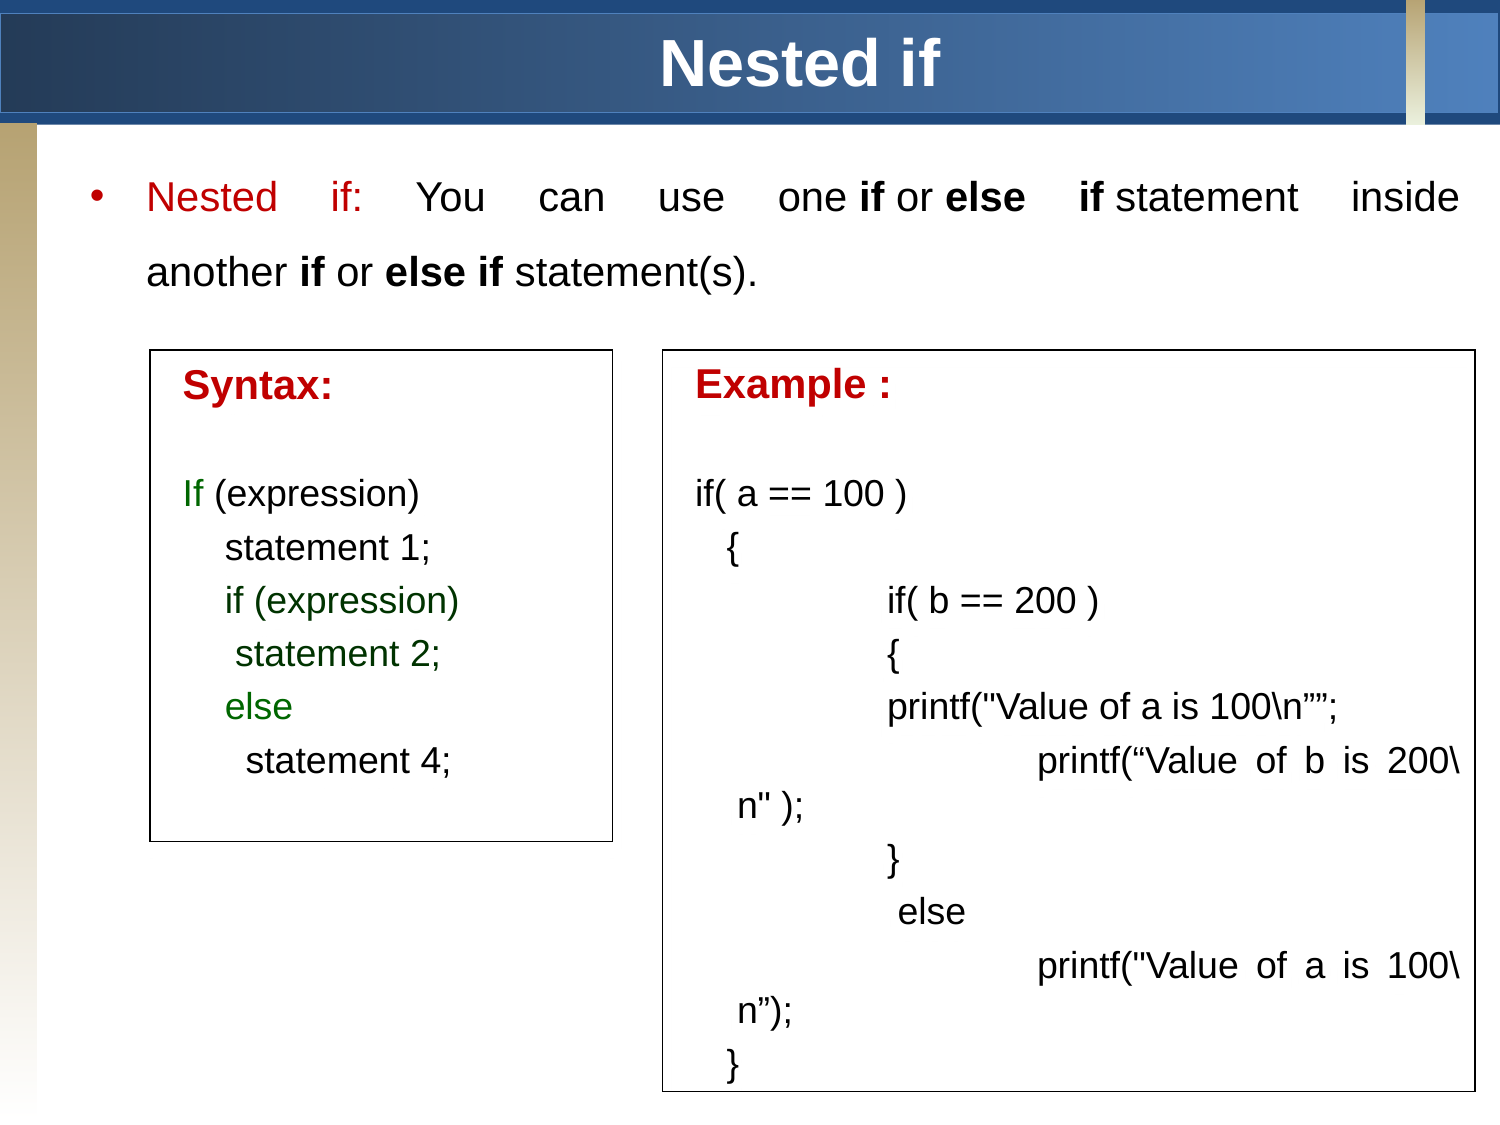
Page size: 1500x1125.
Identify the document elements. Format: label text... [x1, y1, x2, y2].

text_box Nested if: You can use one if or else if statement inside another if or else if statement(s). [75, 137, 1475, 353]
text_box Example : if( a == 100 ) { if( b == 200 ) { printf("Value of a is 100\n””; printf(“Value of b is 200\n" ); } else printf("Value of a is 100\n”); } [662, 353, 1475, 1092]
title Nested if [237, 12, 1363, 100]
text_box Syntax: If (expression) statement 1; if (expression) statement 2; else statement 4; [149, 353, 613, 842]
